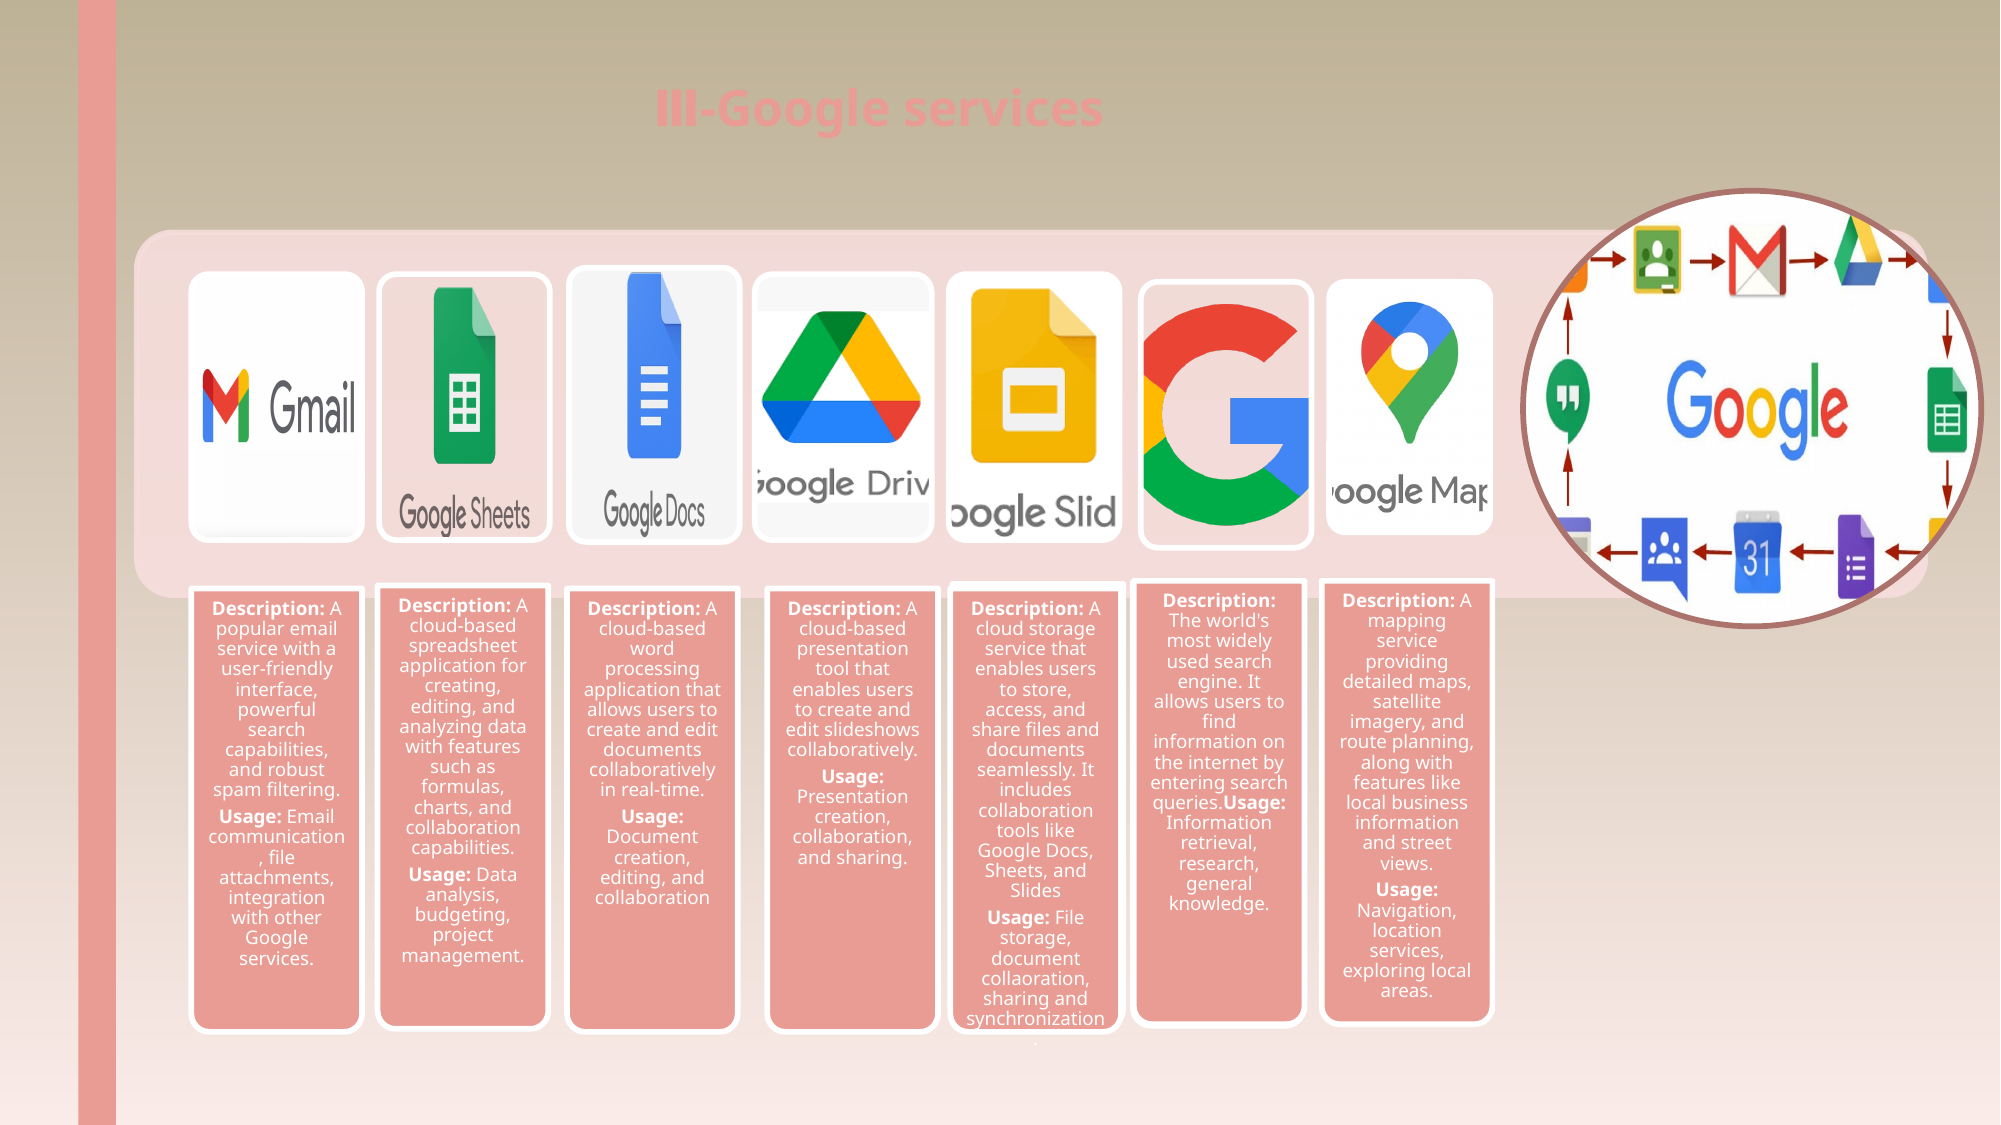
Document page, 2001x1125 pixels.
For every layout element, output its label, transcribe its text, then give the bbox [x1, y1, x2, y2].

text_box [136, 225, 1926, 1032]
text_box Ⅲ-Google services [261, 69, 1497, 190]
text_box [1623, 187, 1881, 225]
text_box [1926, 262, 1985, 555]
